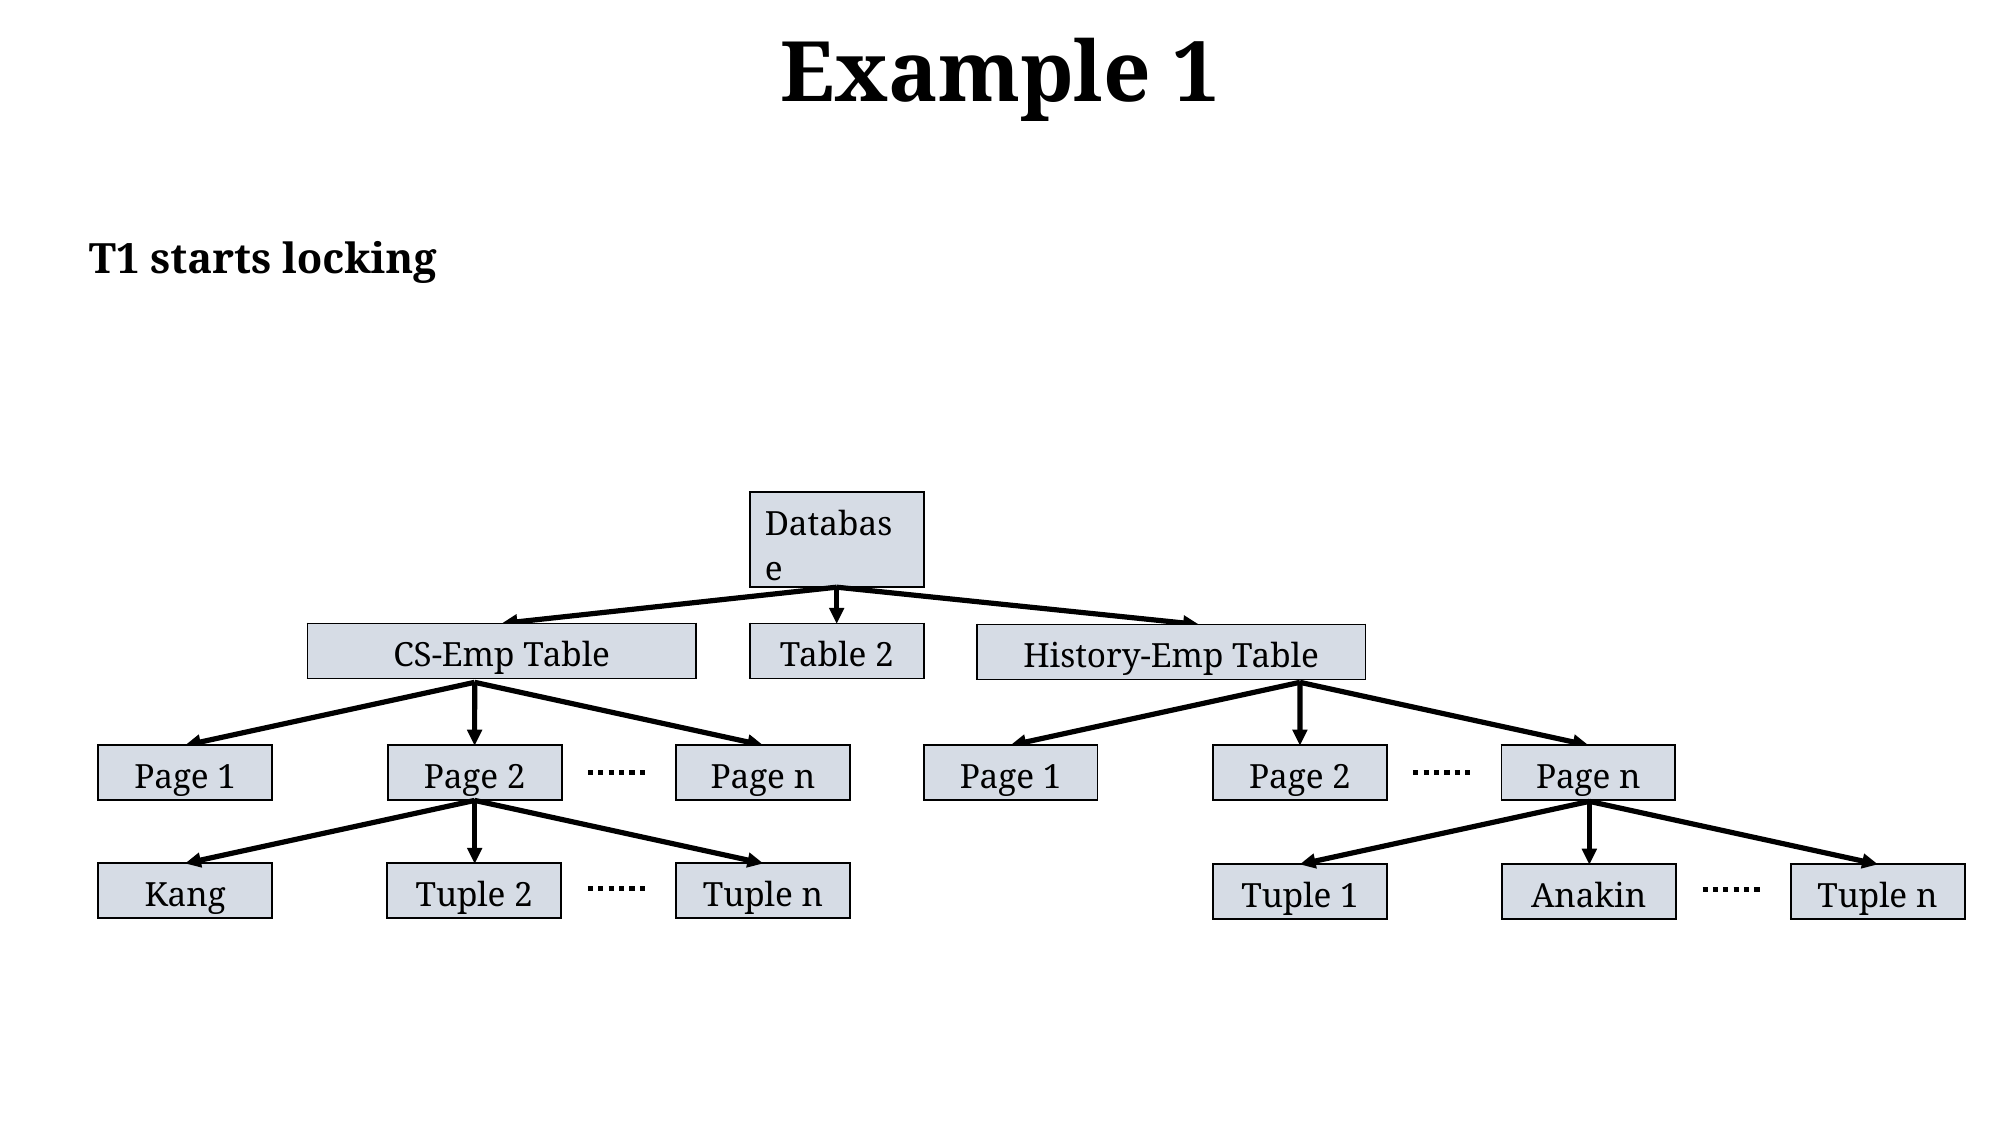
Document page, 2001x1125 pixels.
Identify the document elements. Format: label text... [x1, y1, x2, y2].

table_header Tuple 2 [388, 864, 560, 917]
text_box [1010, 682, 1299, 746]
table_header Page 1 [99, 746, 271, 799]
table_header Page 2 [389, 746, 561, 799]
table_header Tuple n [677, 864, 849, 917]
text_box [185, 682, 474, 746]
table_header Page 1 [925, 746, 1097, 799]
table_header Tuple n [1792, 865, 1964, 918]
title Example 1 [137, 0, 1863, 149]
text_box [836, 547, 1199, 625]
table_header Table 2 [751, 624, 923, 678]
table_header History-Emp Table [978, 625, 1365, 679]
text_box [474, 800, 764, 864]
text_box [474, 682, 764, 746]
table_header Kang [99, 864, 271, 917]
text_box T1 starts locking [74, 224, 452, 290]
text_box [185, 800, 474, 864]
table_header Anakin [1503, 865, 1675, 918]
table_header Page 2 [1214, 746, 1386, 799]
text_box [1299, 801, 1589, 865]
table_header Page n [1502, 746, 1674, 799]
table_header Page n [677, 746, 849, 799]
table_header CS-Emp Table [308, 624, 695, 678]
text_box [1589, 801, 1878, 865]
table_header Tuple 1 [1214, 865, 1386, 918]
table_header Database [751, 493, 923, 547]
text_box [501, 547, 836, 624]
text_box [1300, 682, 1589, 746]
